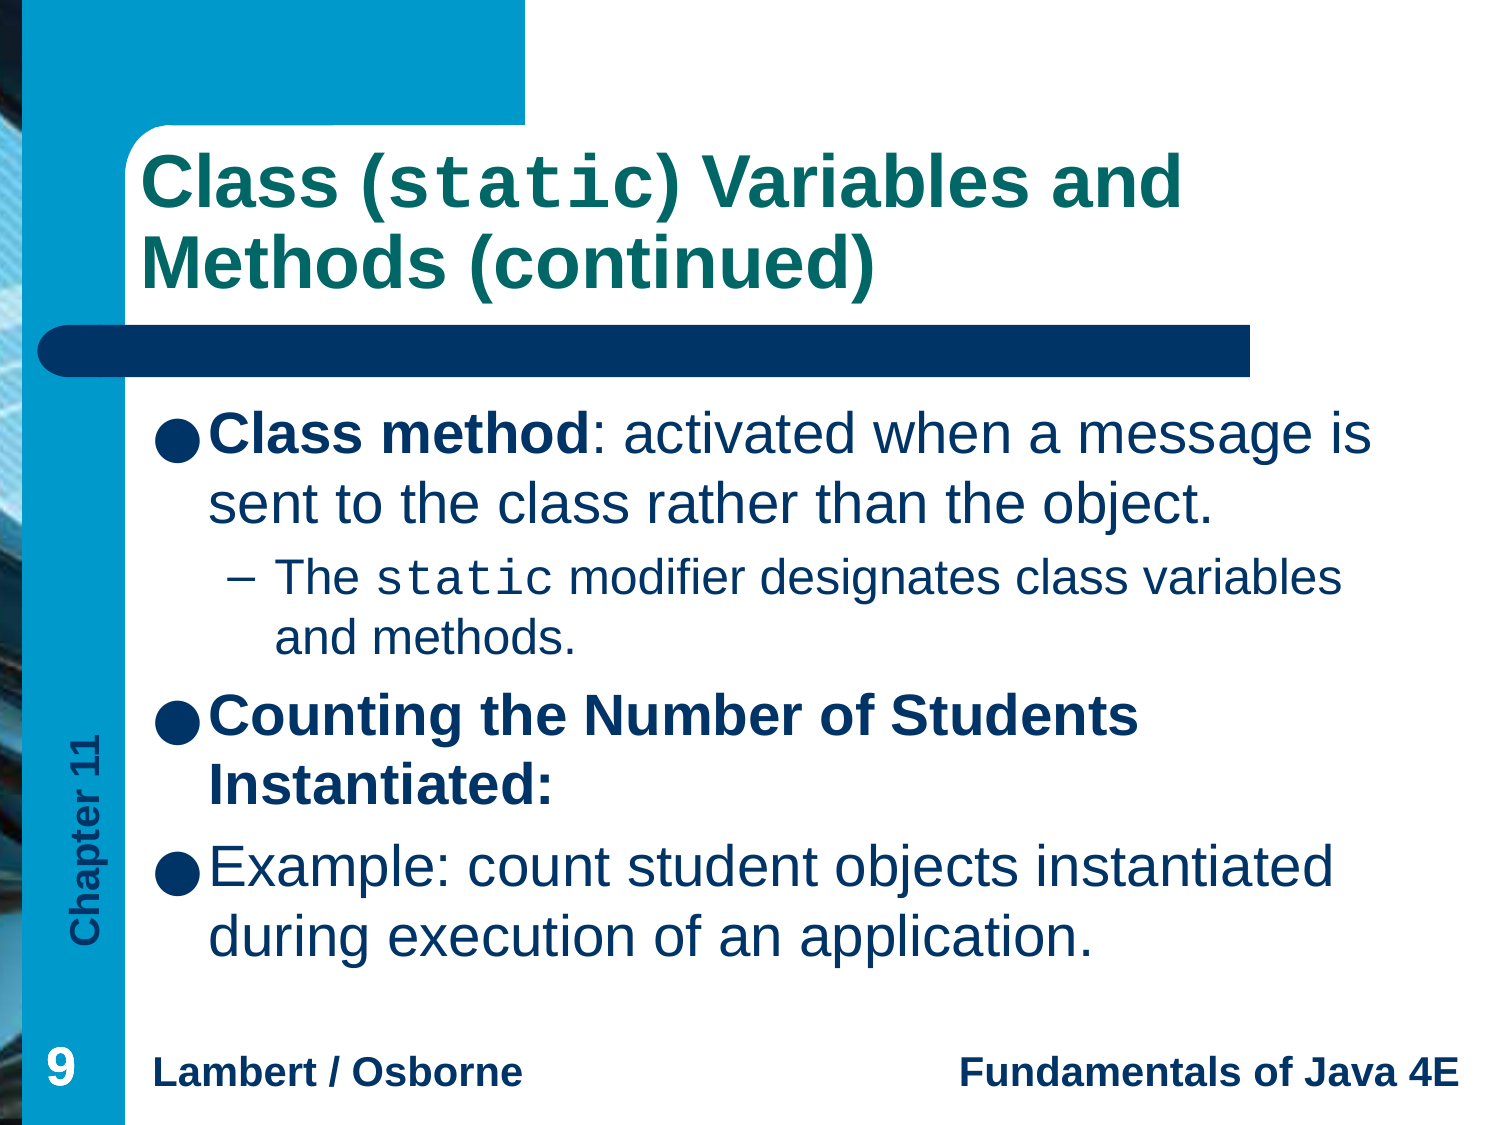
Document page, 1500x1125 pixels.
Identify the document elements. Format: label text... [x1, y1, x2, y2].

list Class method: activated when a message is sent to the class rather than the object. The static modifier designates class variables and methods. Counting the Number of Students Instantiated: Example: count student objects instantiated during execution of an application. [137, 387, 1413, 986]
title Class (static) Variables and Methods (continued) [125, 125, 1425, 313]
picture [0, 0, 21, 1125]
text_box ‹#› [13, 1023, 111, 1105]
